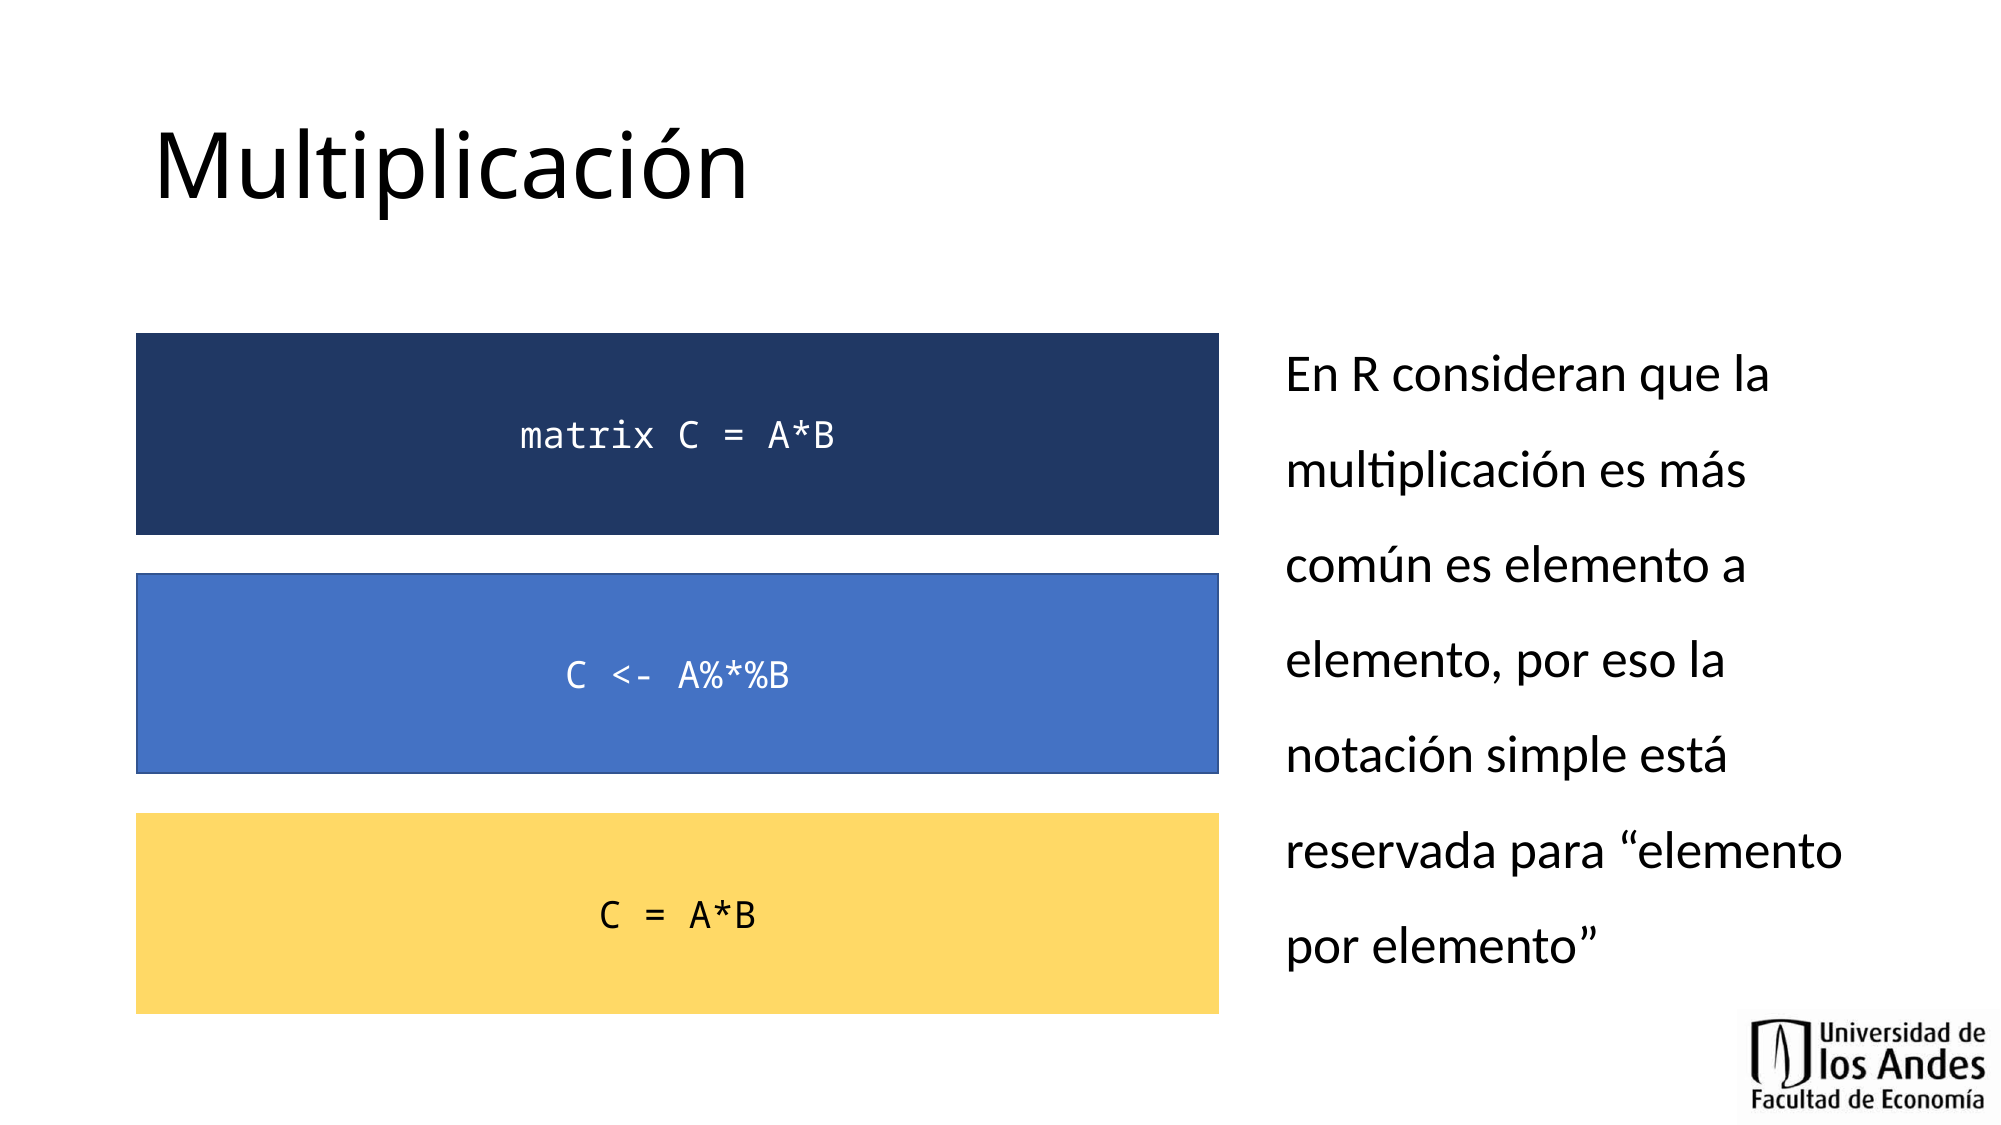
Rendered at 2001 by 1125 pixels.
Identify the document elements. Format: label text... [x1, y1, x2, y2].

text_box C <- A%*%B [136, 573, 1219, 774]
list En R consideran que la multiplicación es más común es elemento a elemento, por eso la notación simple está reservada para “elemento por elemento” [1270, 299, 1863, 1014]
text_box C = A*B [136, 813, 1219, 1014]
picture [1737, 1009, 2000, 1125]
text_box matrix C = A*B [136, 333, 1219, 535]
title Multiplicación [137, 59, 1863, 278]
